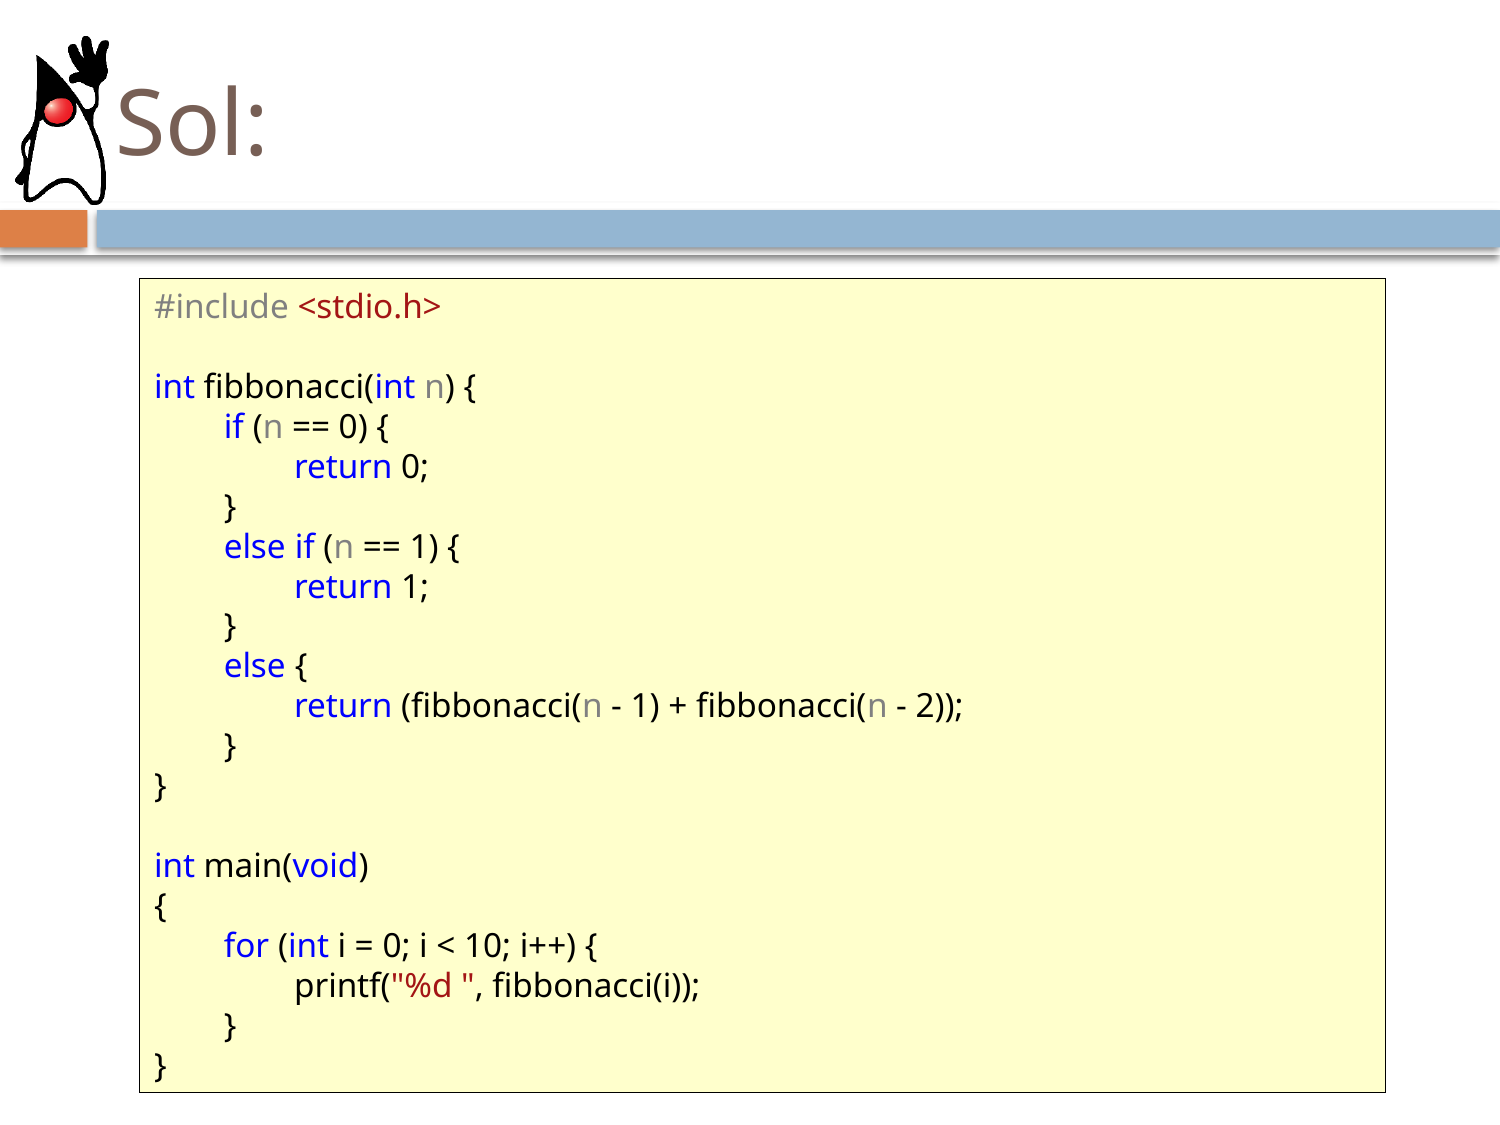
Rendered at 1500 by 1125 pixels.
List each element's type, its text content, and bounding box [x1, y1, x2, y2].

text_box #include <stdio.h> int fibbonacci(int n) { if (n == 0) { return 0; } else if (n == 1) { return 1; } else { return (fibbonacci(n - 1) + fibbonacci(n - 2)); } } int main(void) { for (int i = 0; i < 10; i++) { printf("%d ", fibbonacci(i)); } } [139, 277, 1386, 1093]
title Sol: [100, 37, 1438, 200]
picture [15, 36, 109, 205]
